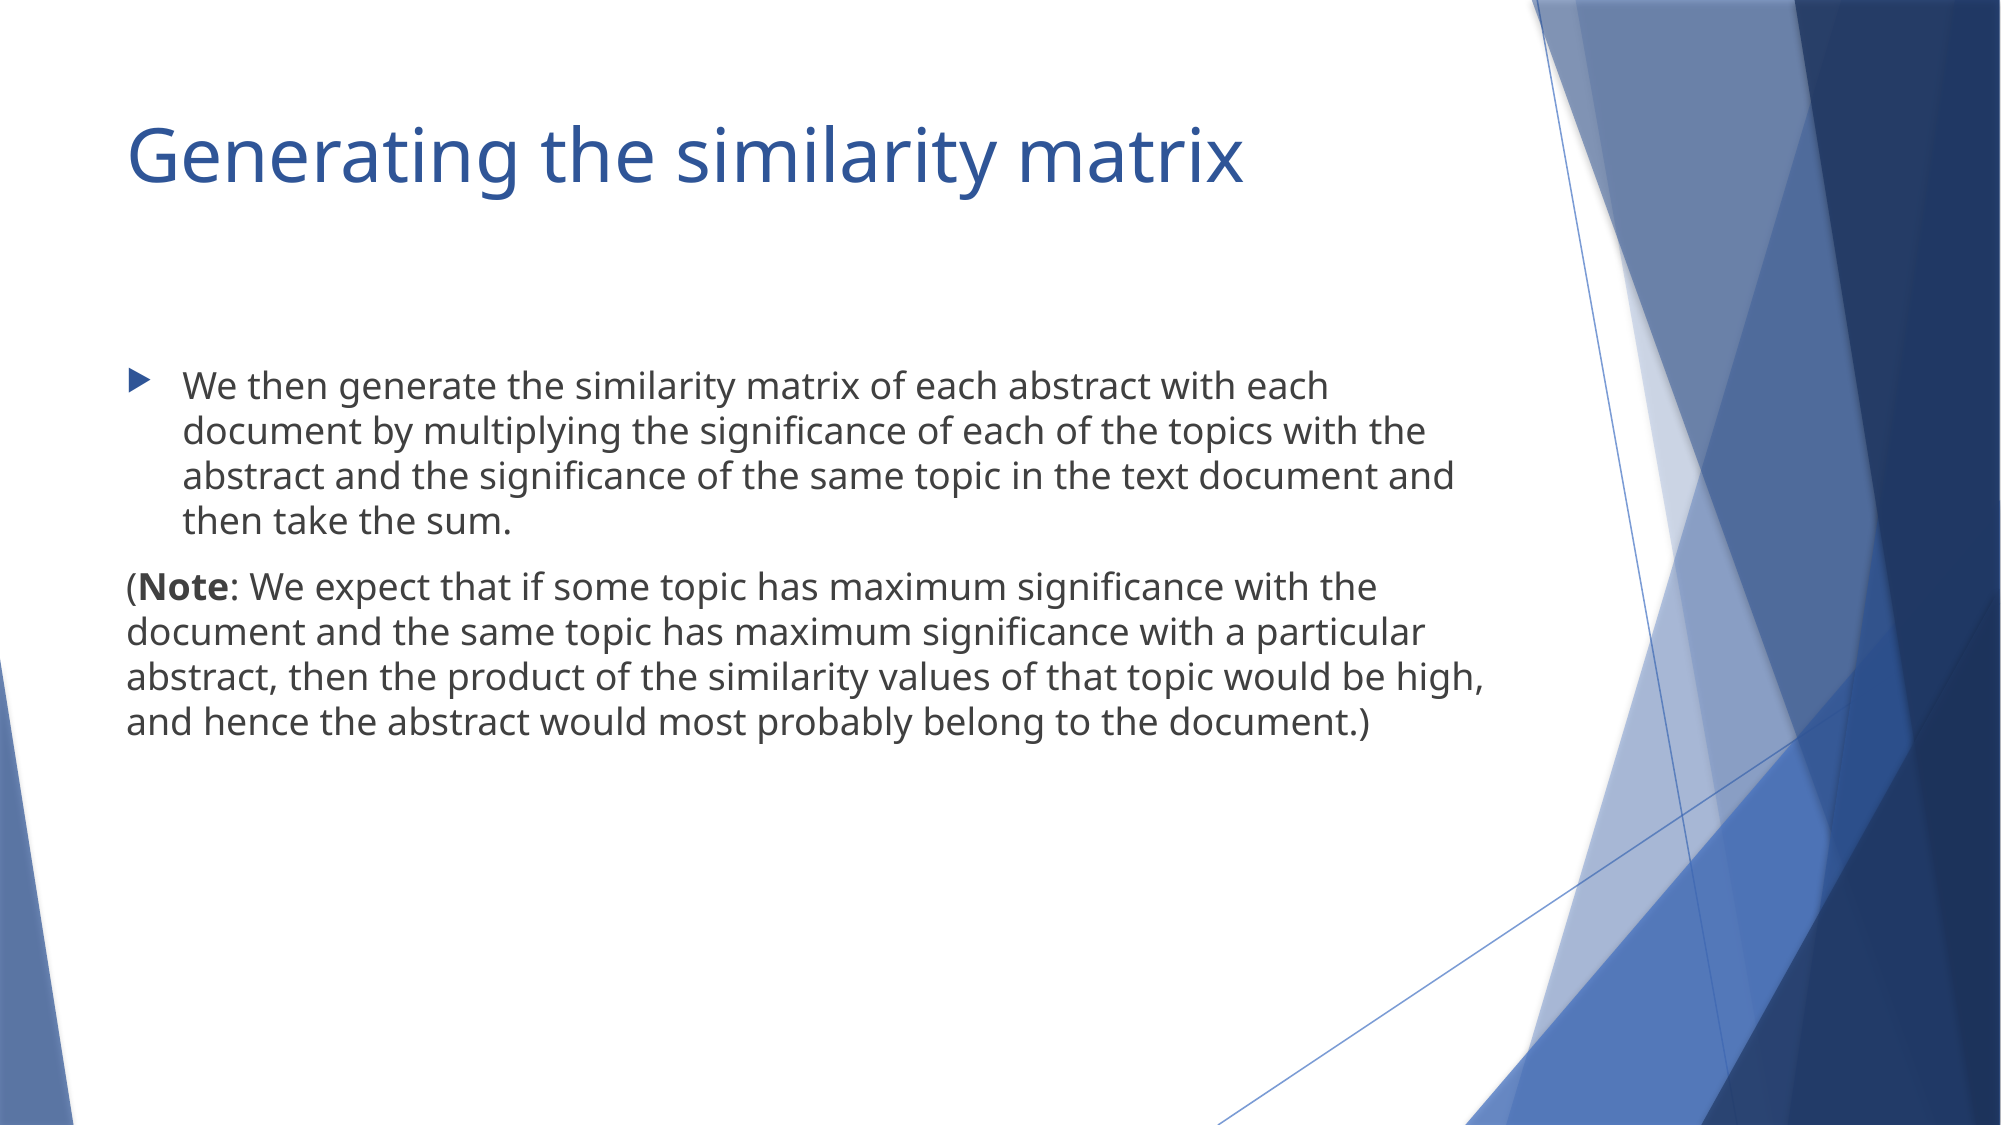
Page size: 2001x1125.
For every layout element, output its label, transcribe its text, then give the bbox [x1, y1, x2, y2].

list We then generate the similarity matrix of each abstract with each document by multiplying the significance of each of the topics with the abstract and the significance of the same topic in the text document and then take the sum. (Note: We expect that if some topic has maximum significance with the document and the same topic has maximum significance with a particular abstract, then the product of the similarity values of that topic would be high, and hence the abstract would most probably belong to the document.) [111, 354, 1522, 992]
title Generating the similarity matrix [111, 99, 1522, 317]
